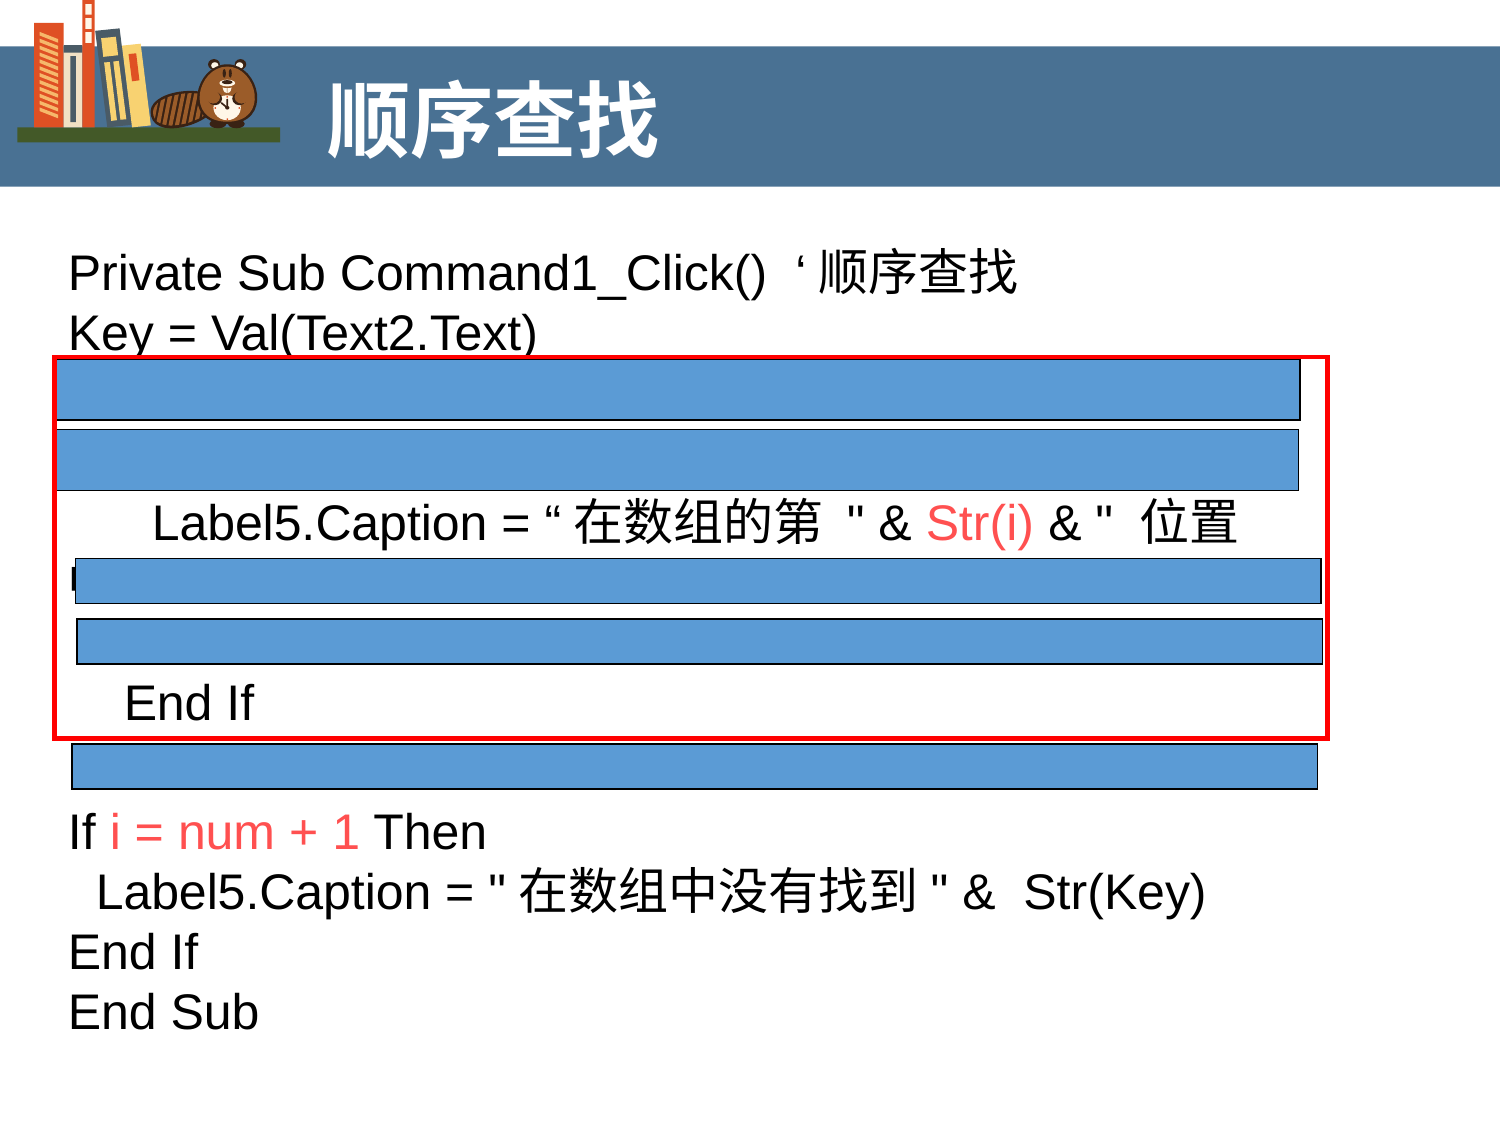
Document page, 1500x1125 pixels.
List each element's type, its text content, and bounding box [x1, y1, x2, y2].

text_box Private Sub Command1_Click() ‘顺序查找 Key = Val(Text2.Text) For i = 1 To num If d(i) = Key Then Label5.Caption = “在数组的第 " & Str(i) & " 位置中" Exit For End If Next i If i = num + 1 Then Label5.Caption = "在数组中没有找到" & Str(Key) End If End Sub [53, 232, 1317, 429]
text_box Private Sub Command1_Click() ‘顺序查找 Key = Val(Text2.Text) For i = 1 To num If d(i) = Key Then Label5.Caption = “在数组的第 " & Str(i) & " 位置中" Exit For End If Next i If i = num + 1 Then Label5.Caption = "在数组中没有找到" & Str(Key) End If End Sub [53, 491, 1317, 1048]
text_box [54, 356, 1328, 739]
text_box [0, 0, 1500, 187]
text_box [72, 743, 1318, 789]
